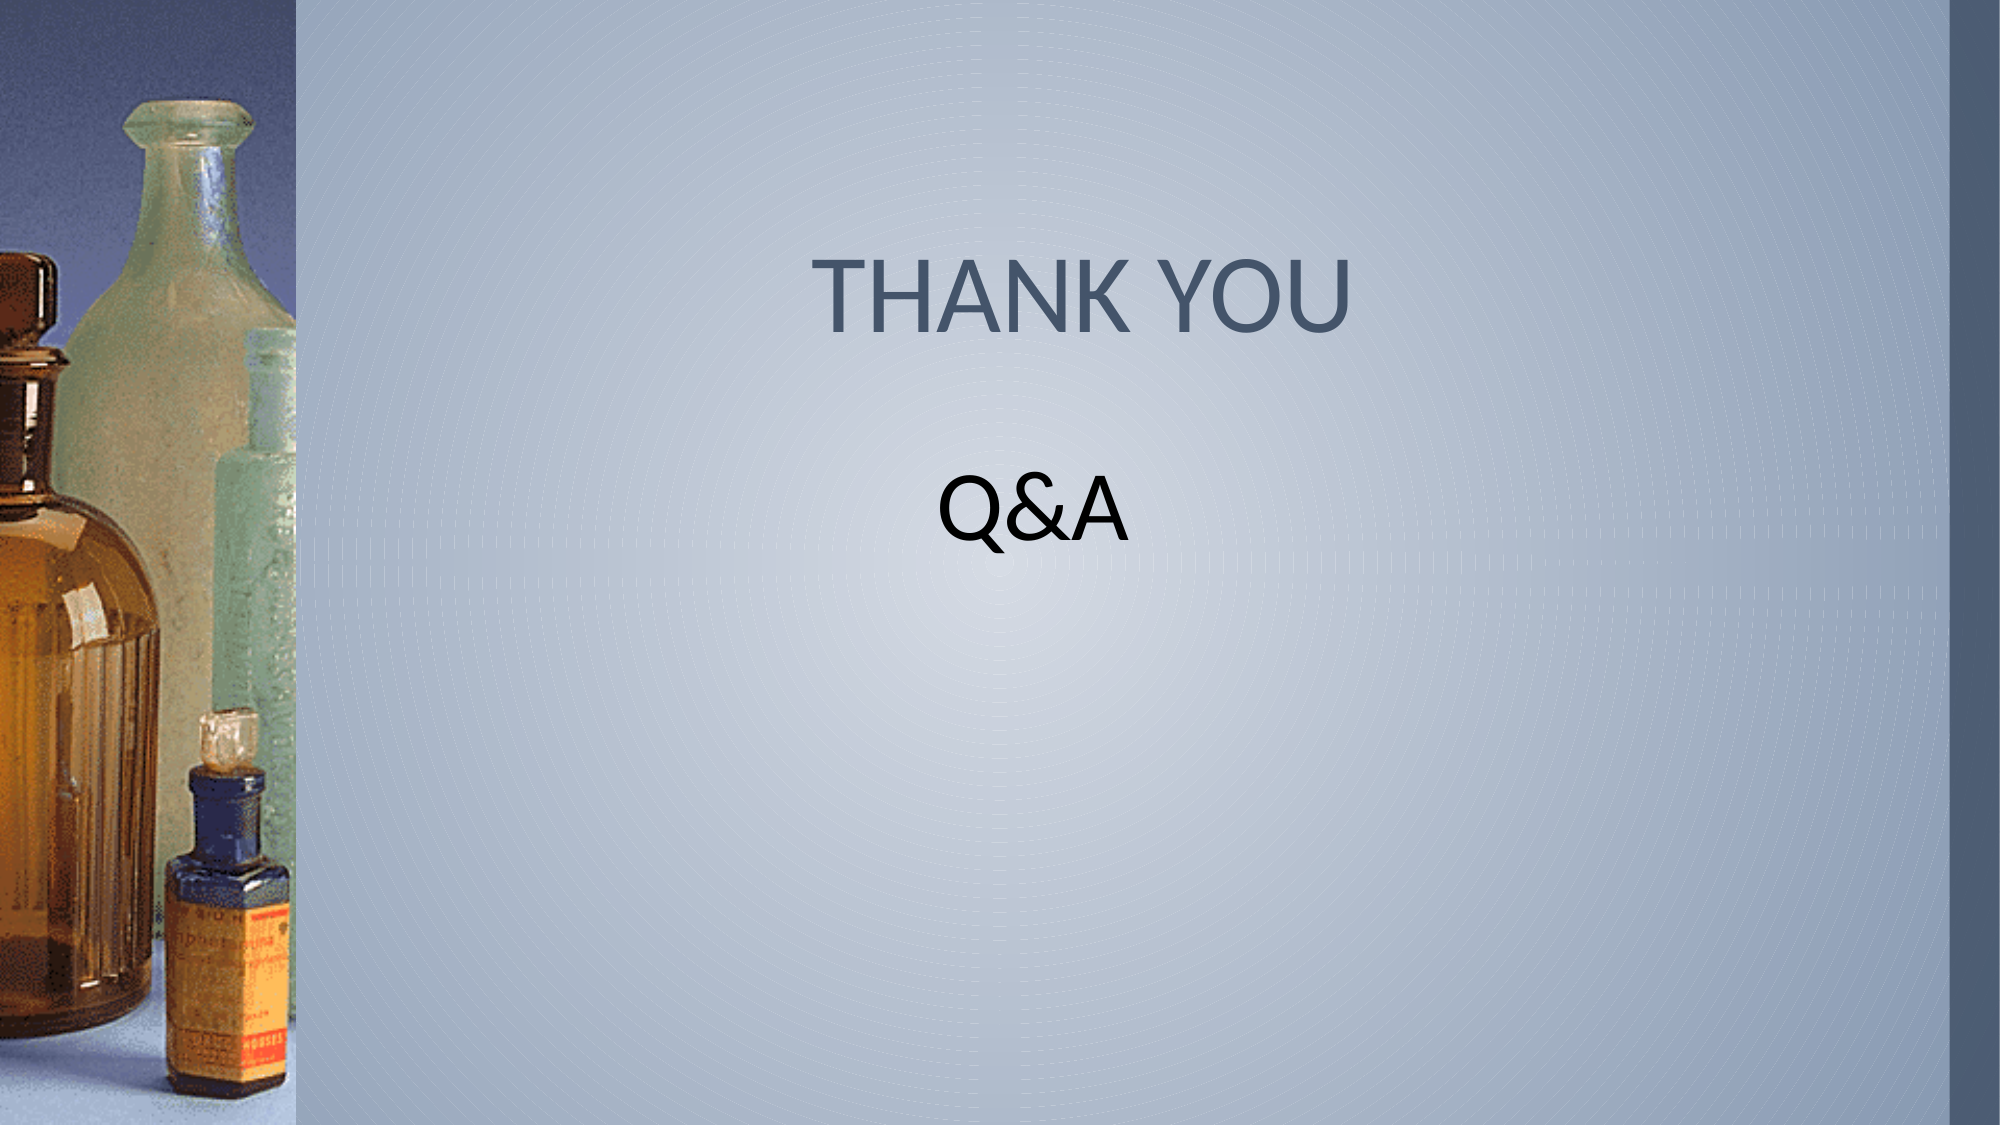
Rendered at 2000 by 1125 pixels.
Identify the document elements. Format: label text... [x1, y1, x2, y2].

picture [0, 0, 296, 1125]
list Q&A [312, 365, 1867, 1013]
title THANK YOU [312, 160, 1867, 365]
